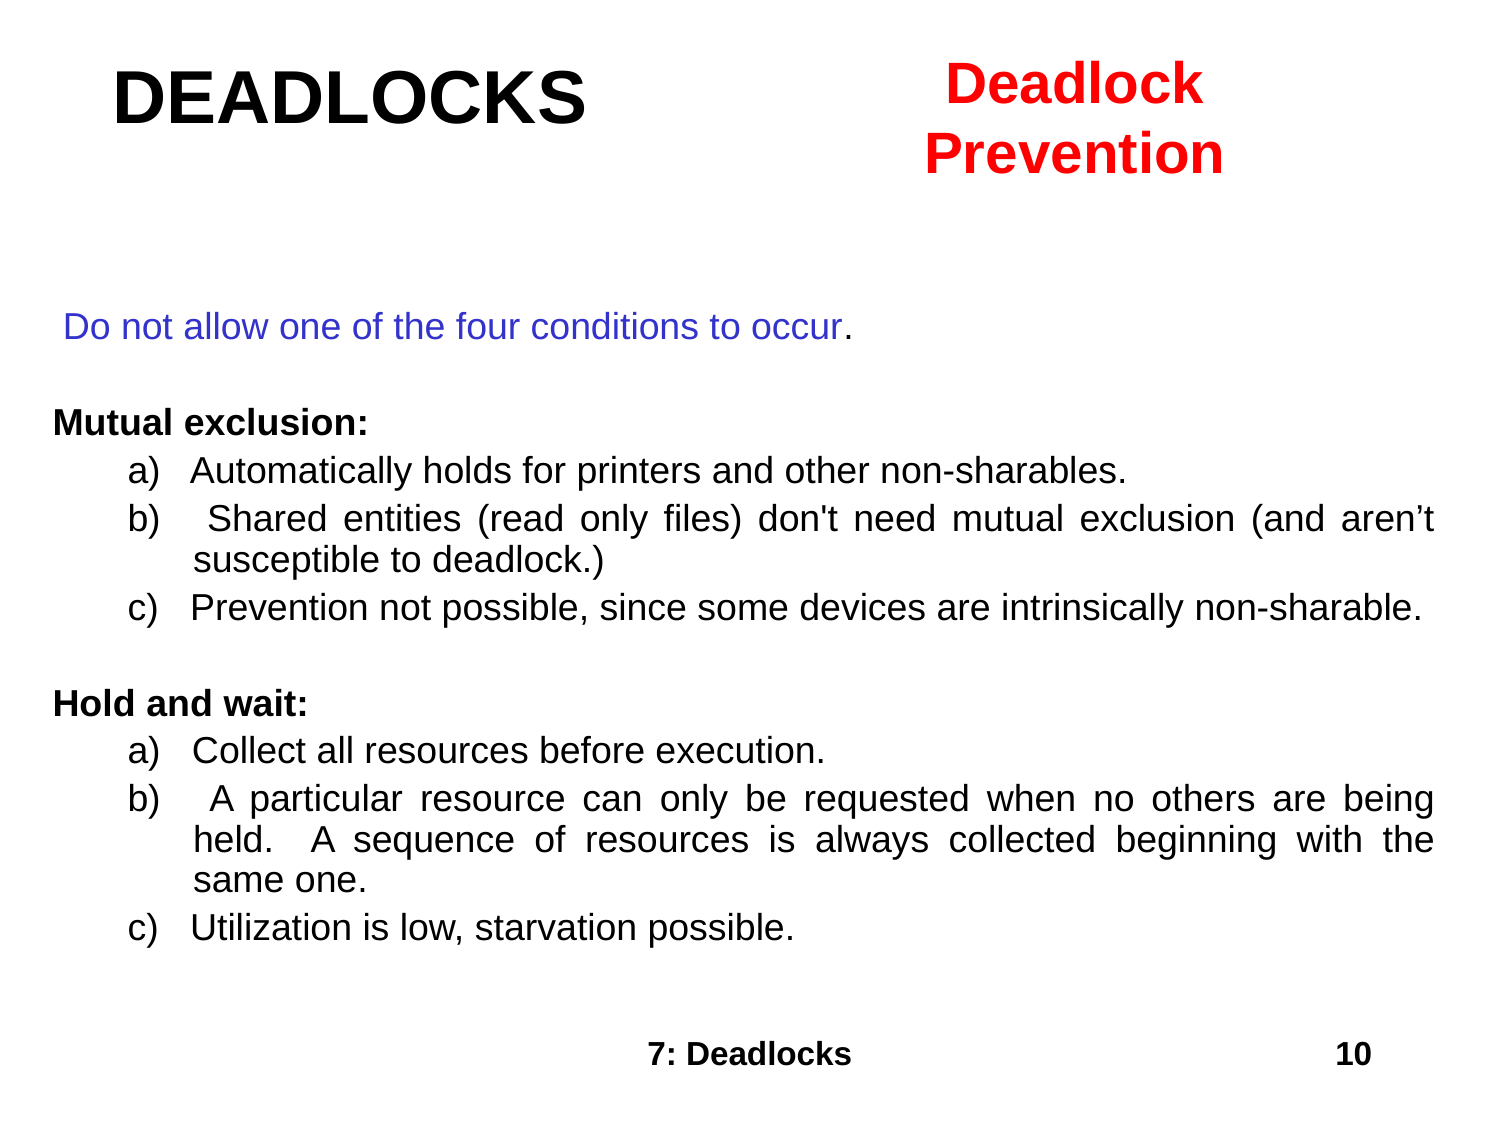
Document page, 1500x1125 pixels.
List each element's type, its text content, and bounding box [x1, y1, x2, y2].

text_box Deadlock Prevention [737, 37, 1413, 193]
list Do not allow one of the four conditions to occur. Mutual exclusion: a) Automatically holds for printers and other non-sharables. b) Shared entities (read only files) don't need mutual exclusion (and aren’t susceptible to deadlock.) c) Prevention not possible, since some devices are intrinsically non-sharable. Hold and wait: a) Collect all resources before execution. b) A particular resource can only be requested when no others are being held. A sequence of resources is always collected beginning with the same one. c) Utilization is low, starvation possible. [37, 299, 1450, 975]
text_box DEADLOCKS [49, 37, 650, 150]
slide_number 10 [1074, 1024, 1388, 1101]
footer 7: Deadlocks [512, 1024, 988, 1101]
